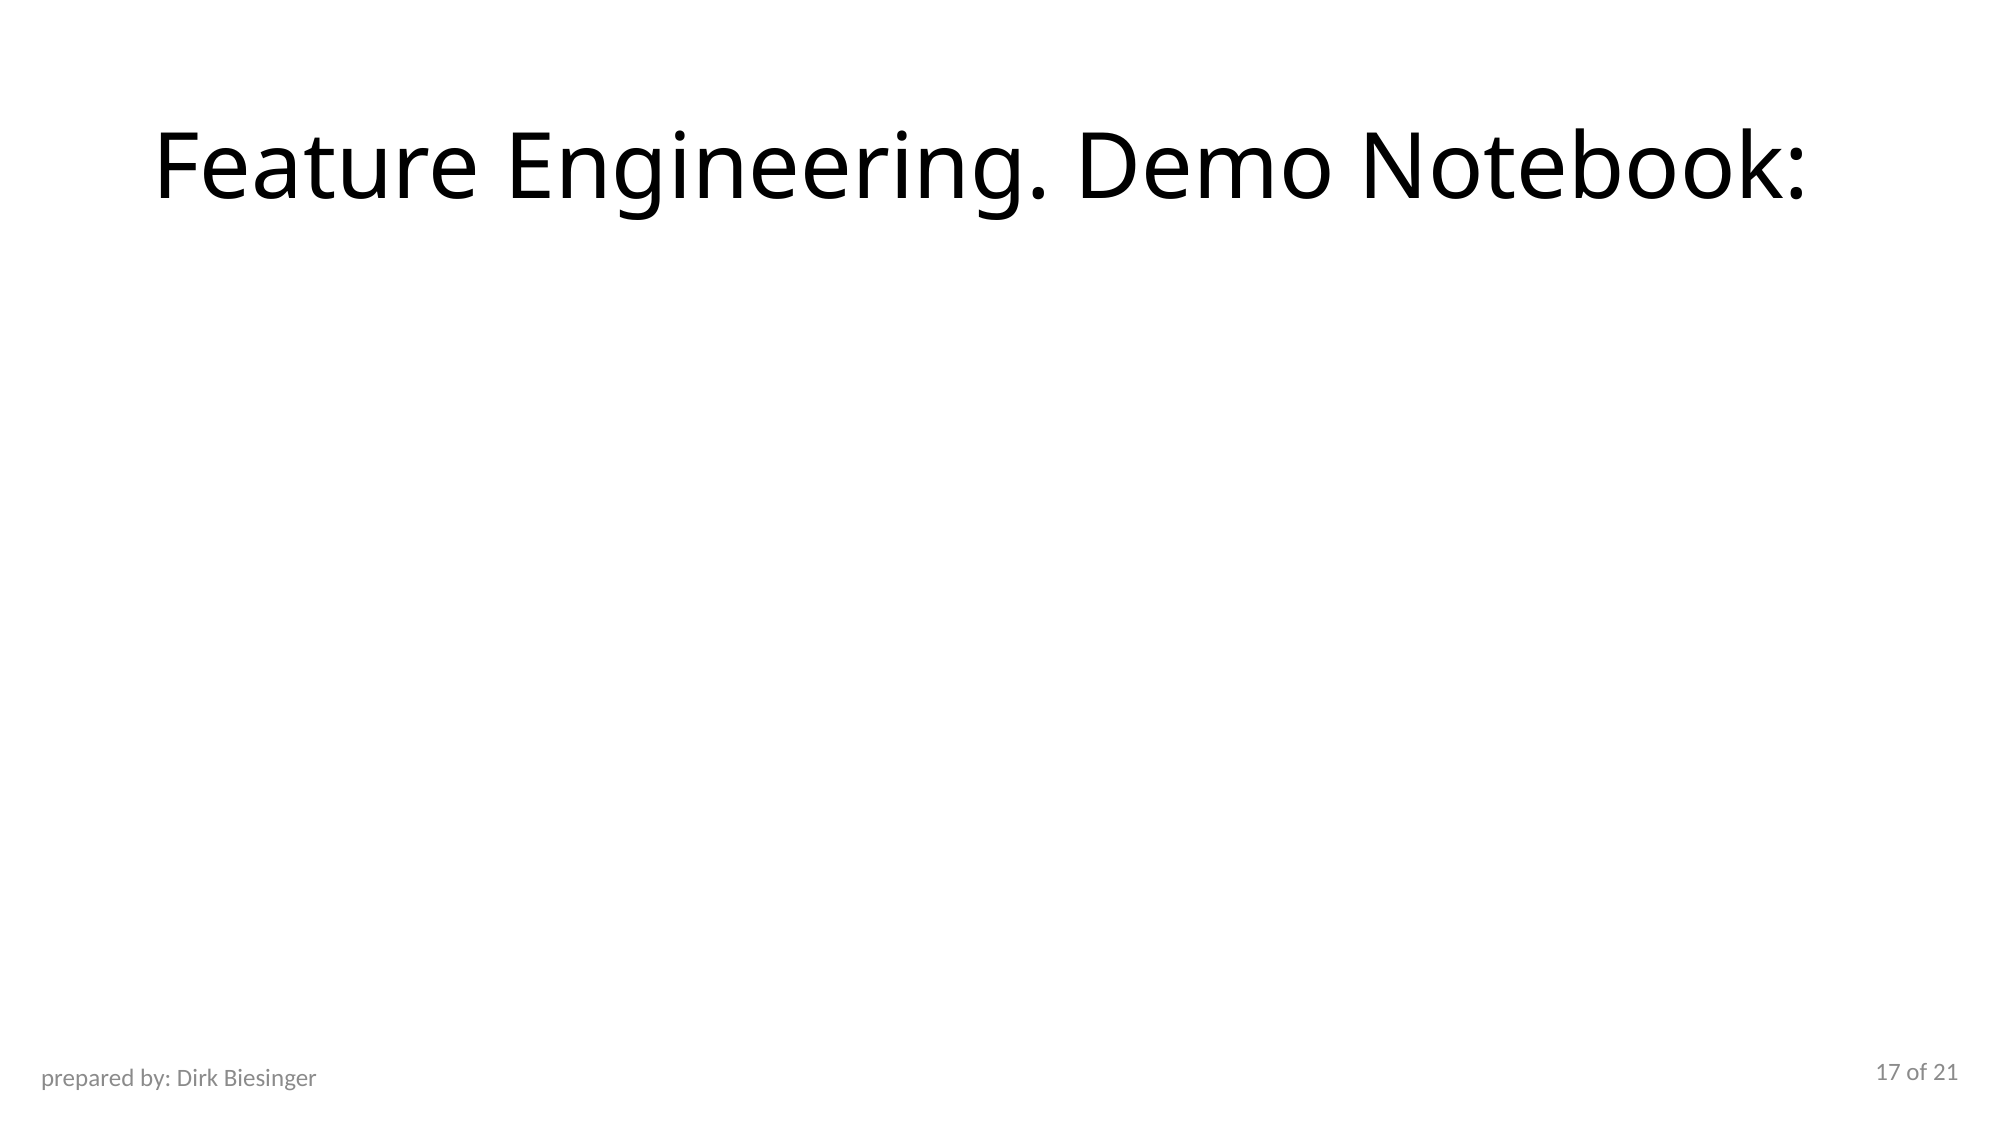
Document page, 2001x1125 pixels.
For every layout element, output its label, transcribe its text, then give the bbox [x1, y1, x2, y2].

slide_number 17 of 21 [1523, 1040, 1974, 1101]
title Feature Engineering. Demo Notebook: [137, 59, 1863, 278]
footer prepared by: Dirk Biesinger [26, 1046, 702, 1107]
